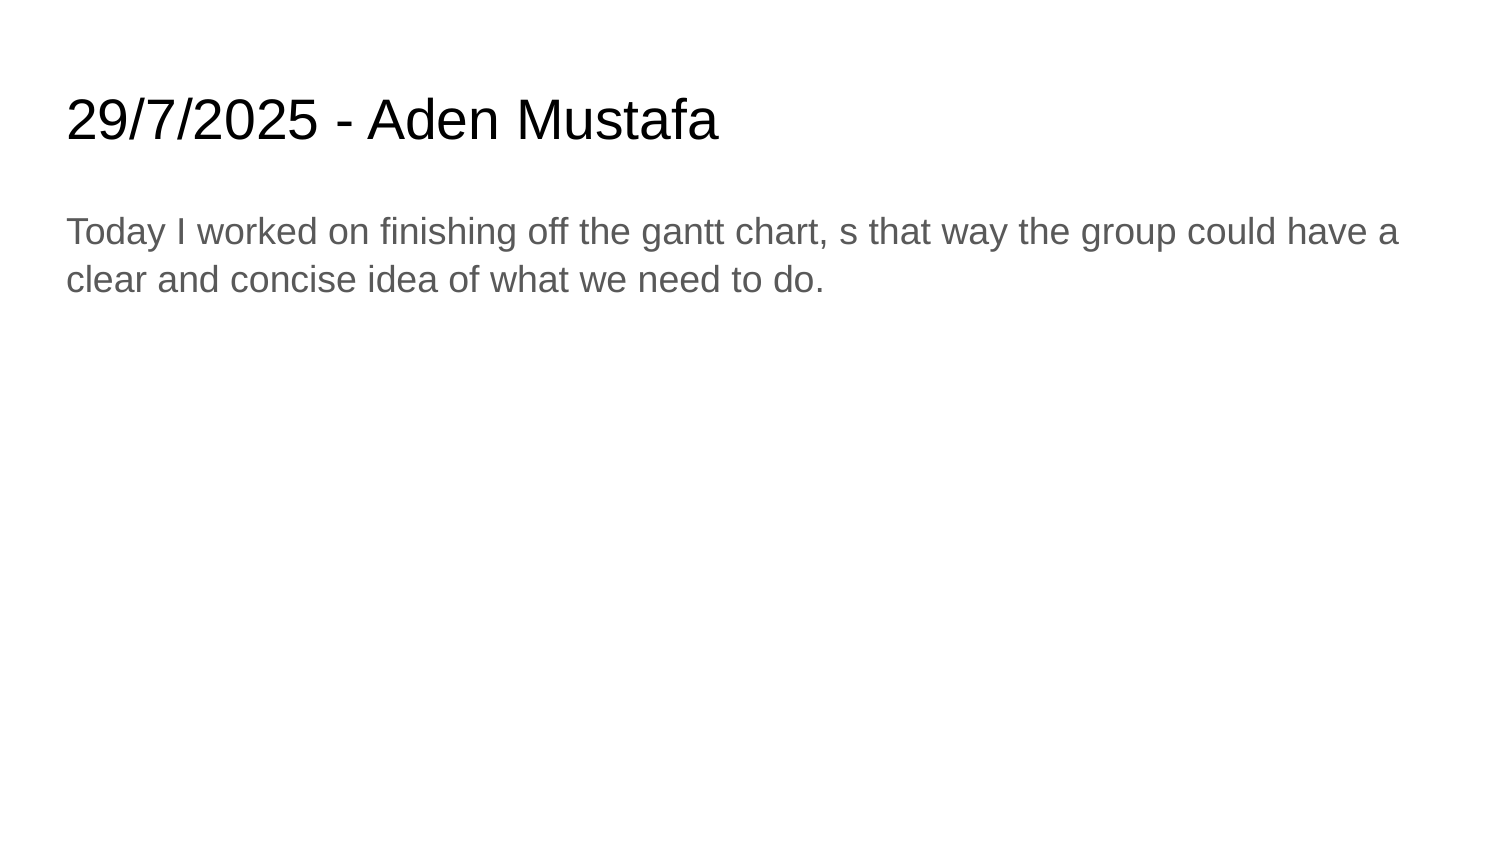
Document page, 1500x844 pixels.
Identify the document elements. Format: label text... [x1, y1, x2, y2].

title 29/7/2025 - Aden Mustafa [51, 72, 1449, 167]
list Today I worked on finishing off the gantt chart, s that way the group could have a clear and concise idea of what we need to do. [51, 189, 1449, 750]
